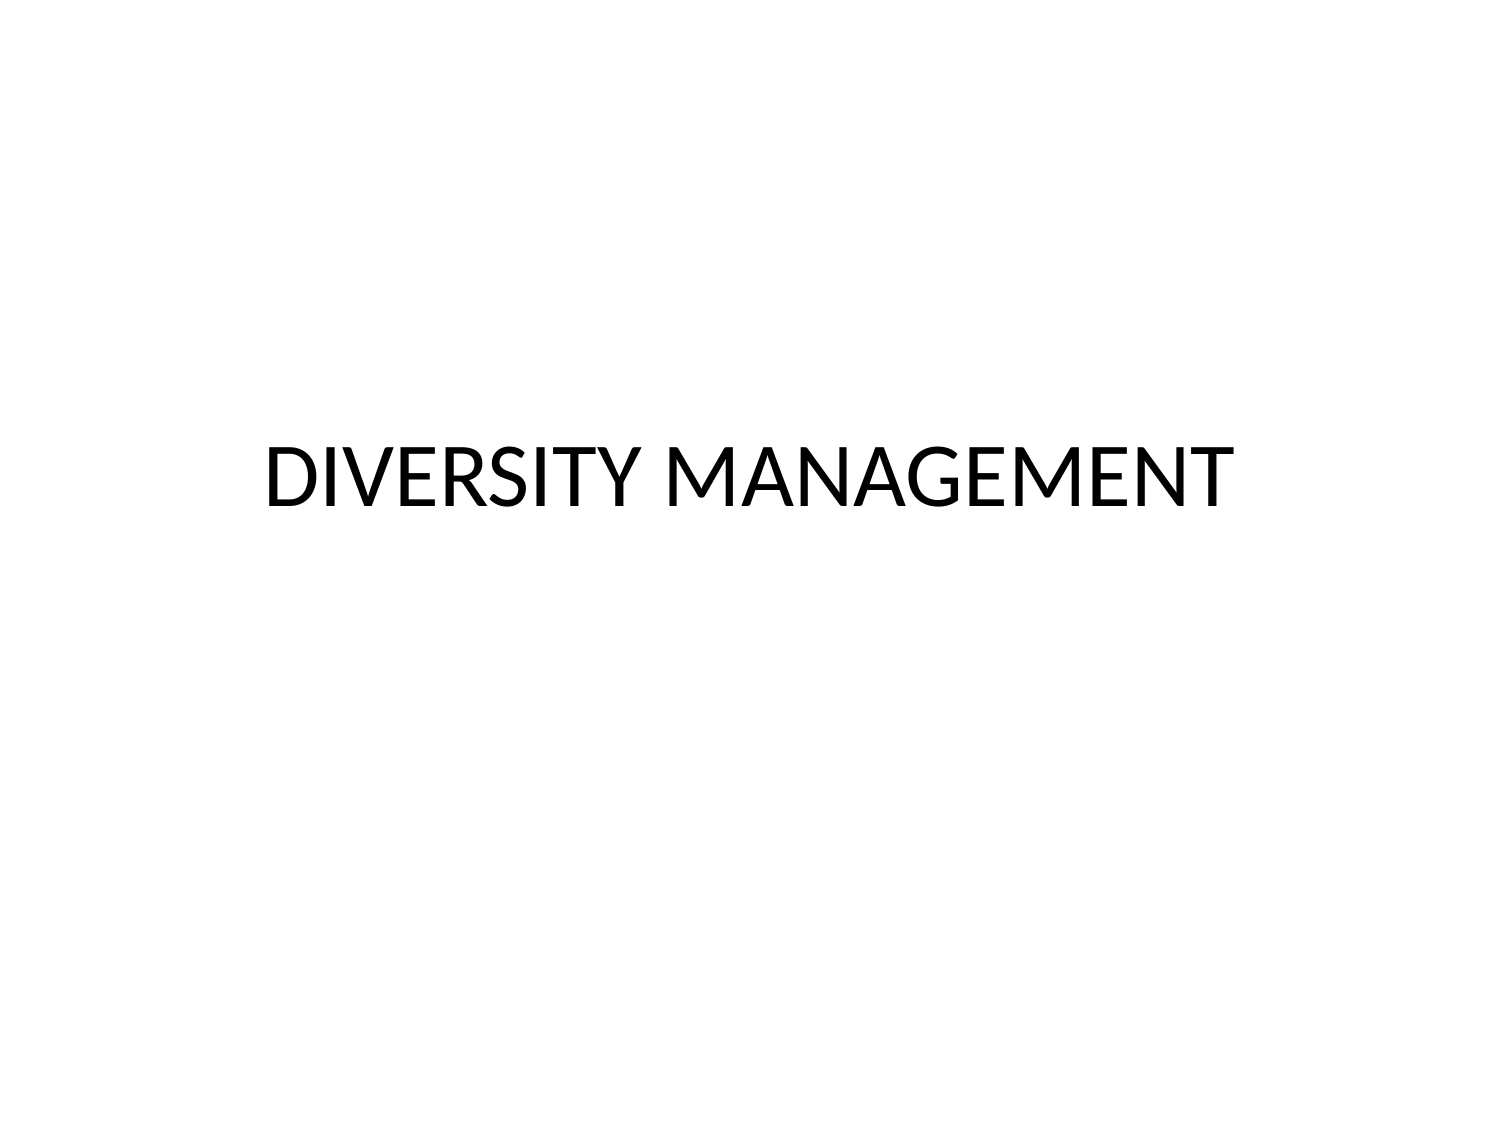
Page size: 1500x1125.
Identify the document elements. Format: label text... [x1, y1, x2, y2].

title DIVERSITY MANAGEMENT [112, 349, 1388, 591]
